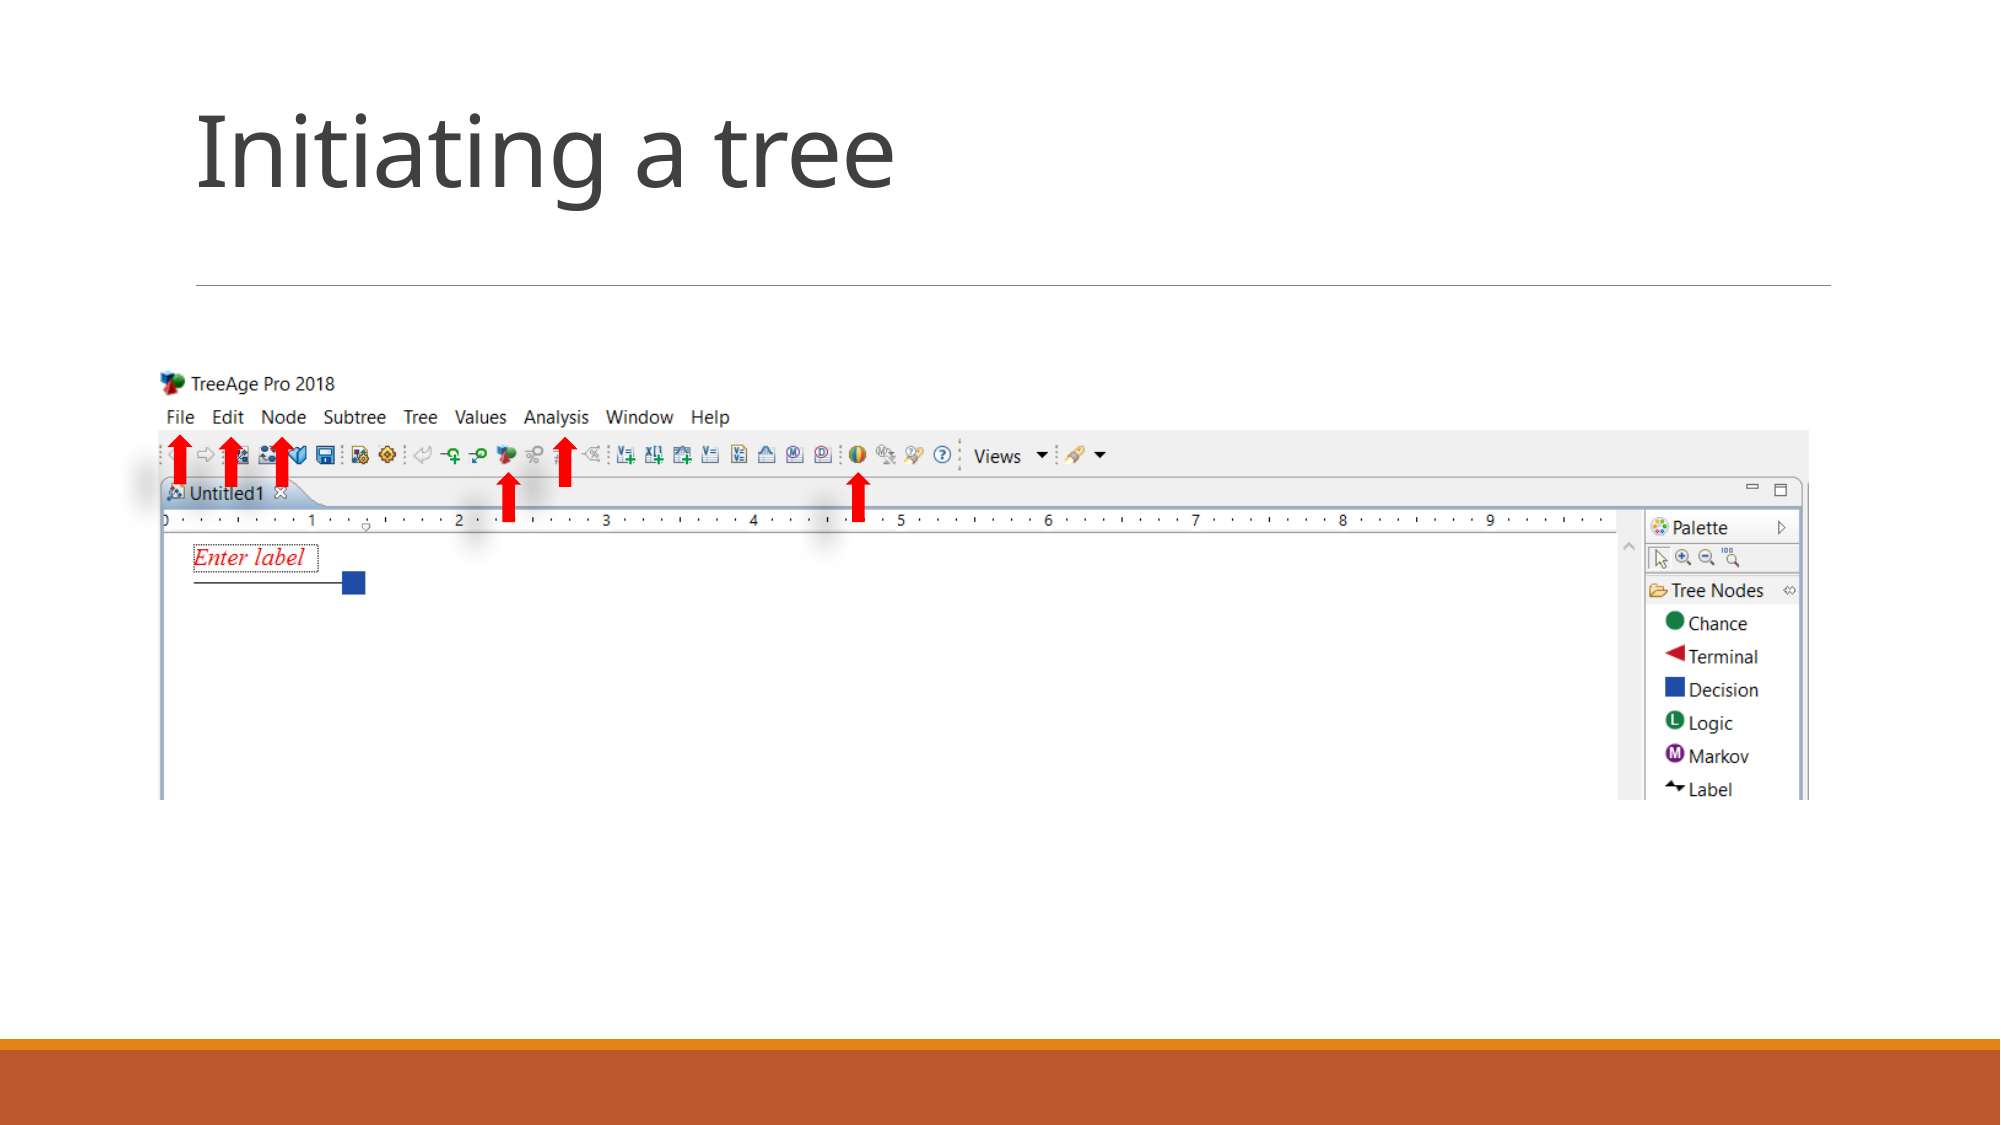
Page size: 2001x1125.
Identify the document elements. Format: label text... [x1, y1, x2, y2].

title Initiating a tree [180, 47, 1830, 216]
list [158, 366, 1810, 801]
